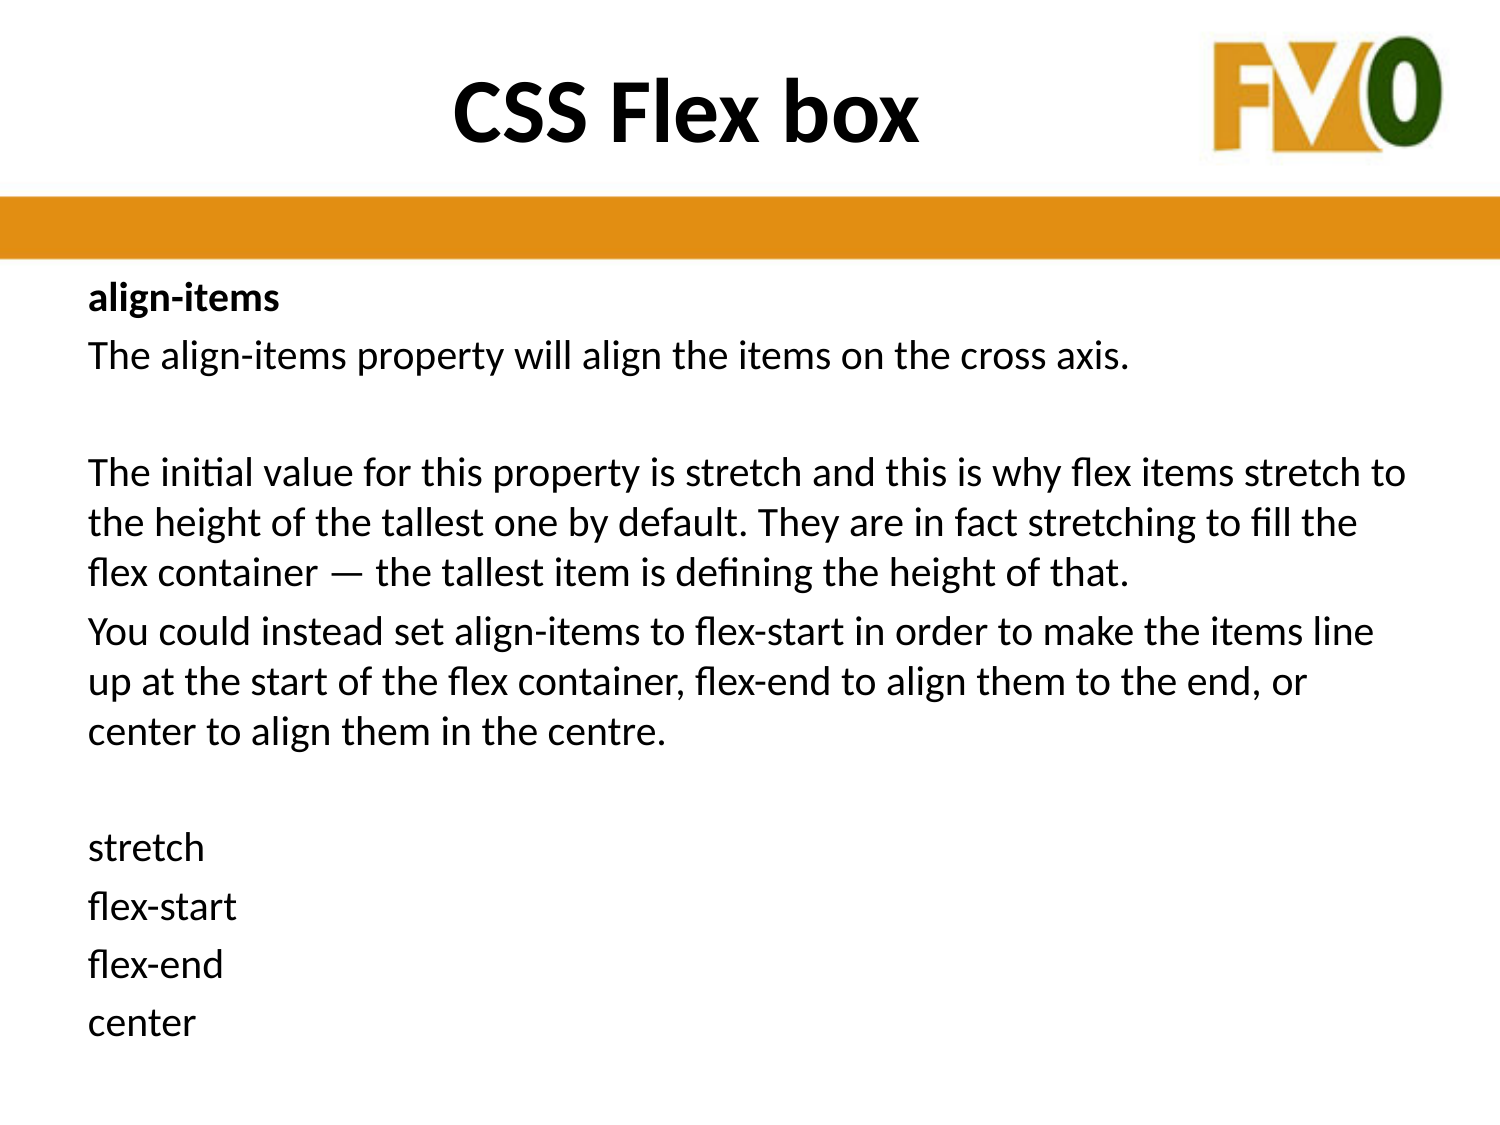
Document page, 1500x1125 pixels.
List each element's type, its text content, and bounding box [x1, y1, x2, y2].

picture [0, 0, 1500, 1125]
list align-items The align-items property will align the items on the cross axis. The initial value for this property is stretch and this is why flex items stretch to the height of the tallest one by default. They are in fact stretching to fill the flex container — the tallest item is defining the height of that. You could instead set align-items to flex-start in order to make the items line up at the start of the flex container, flex-end to align them to the end, or center to align them in the centre. stretch flex-start flex-end center [72, 262, 1423, 1100]
title CSS Flex box [12, 12, 1363, 200]
